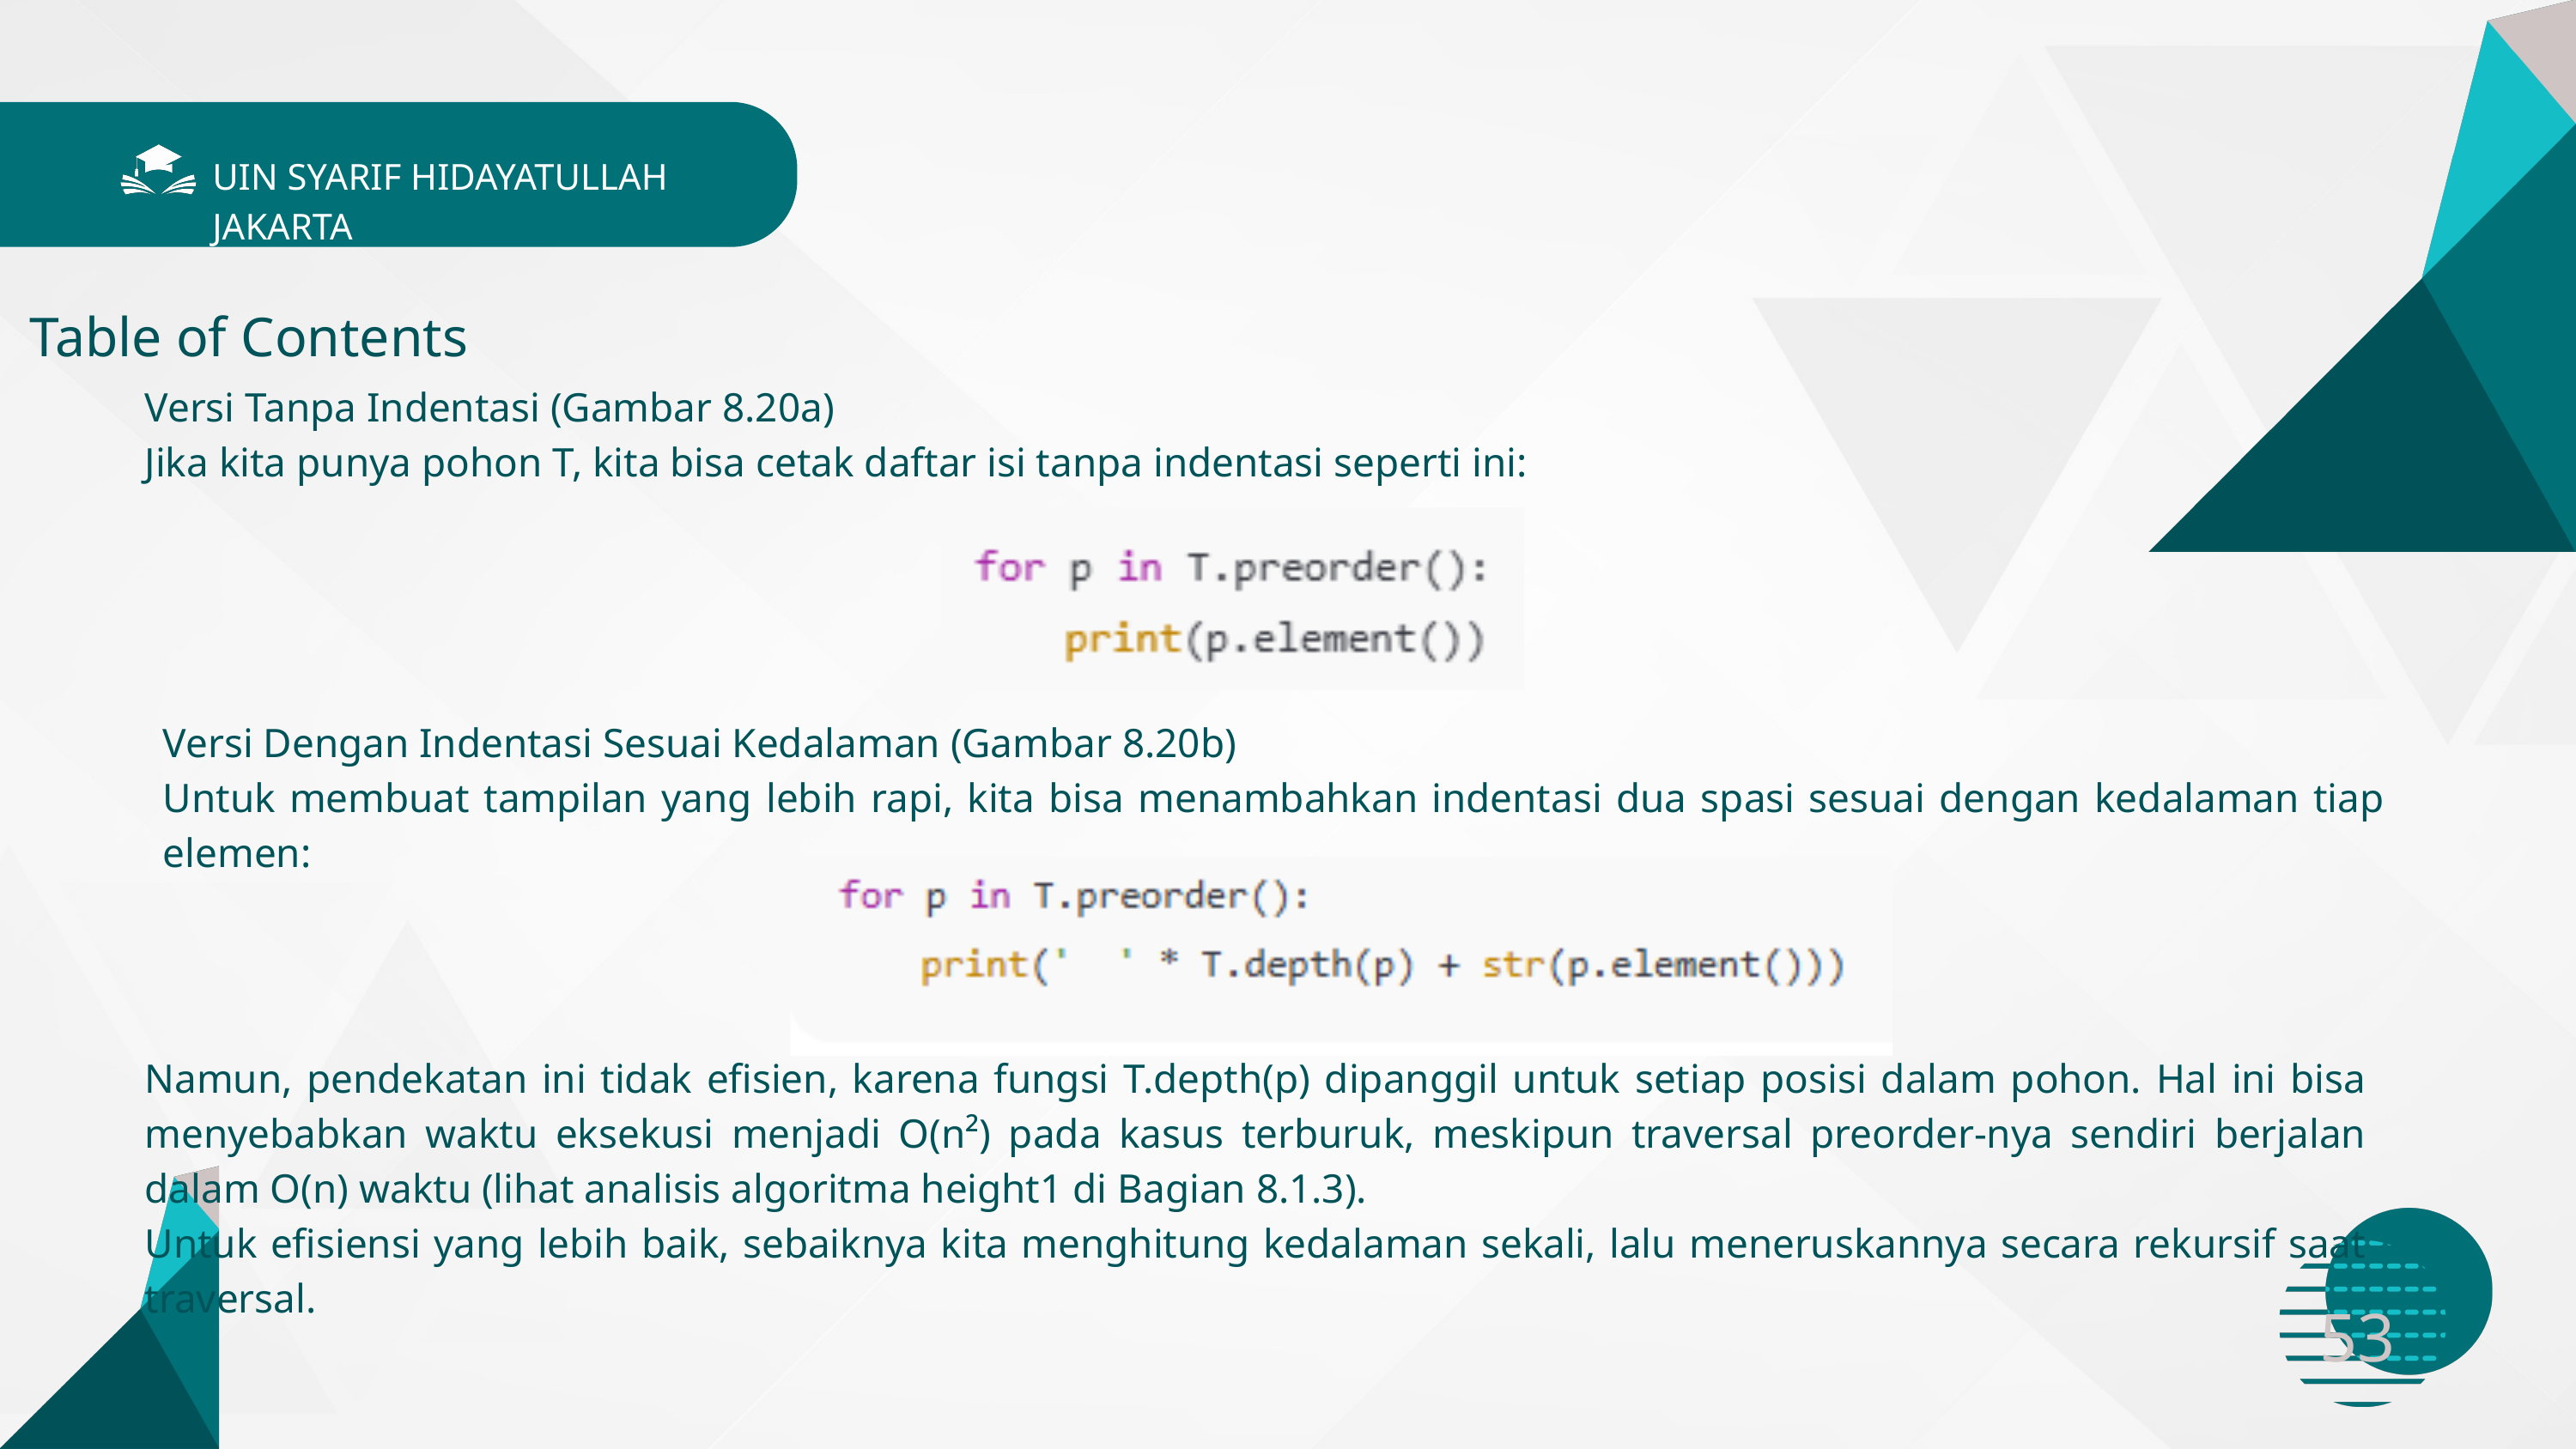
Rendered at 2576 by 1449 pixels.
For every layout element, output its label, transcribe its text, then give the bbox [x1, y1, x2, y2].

text_box 53 [2284, 1282, 2432, 1375]
text_box [0, 1166, 220, 1449]
text_box Table of Contents [29, 300, 1525, 368]
text_box [942, 507, 1525, 690]
text_box Versi Tanpa Indentasi (Gambar 8.20a) Jika kita punya pohon T, kita bisa cetak daftar isi tanpa indentasi seperti ini: [144, 374, 2386, 485]
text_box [0, 101, 798, 247]
text_box [2279, 1208, 2493, 1407]
text_box Versi Dengan Indentasi Sesuai Kedalaman (Gambar 8.20b) Untuk membuat tampilan yang lebih rapi, kita bisa menambahkan indentasi dua spasi sesuai dengan kedalaman tiap elemen: [163, 710, 2386, 876]
text_box [2148, 0, 2576, 552]
text_box [0, 0, 2576, 1449]
text_box Namun, pendekatan ini tidak efisien, karena fungsi T.depth(p) dipanggil untuk setiap posisi dalam pohon. Hal ini bisa menyebabkan waktu eksekusi menjadi O(n²) pada kasus terburuk, meskipun traversal preorder-nya sendiri berjalan dalam O(n) waktu (lihat analisis algoritma height1 di Bagian 8.1.3). Untuk efisiensi yang lebih baik, sebaiknya kita menghitung kedalaman sekali, lalu meneruskannya secara rekursif saat traversal. [144, 1046, 2368, 1321]
text_box [790, 876, 1893, 1046]
